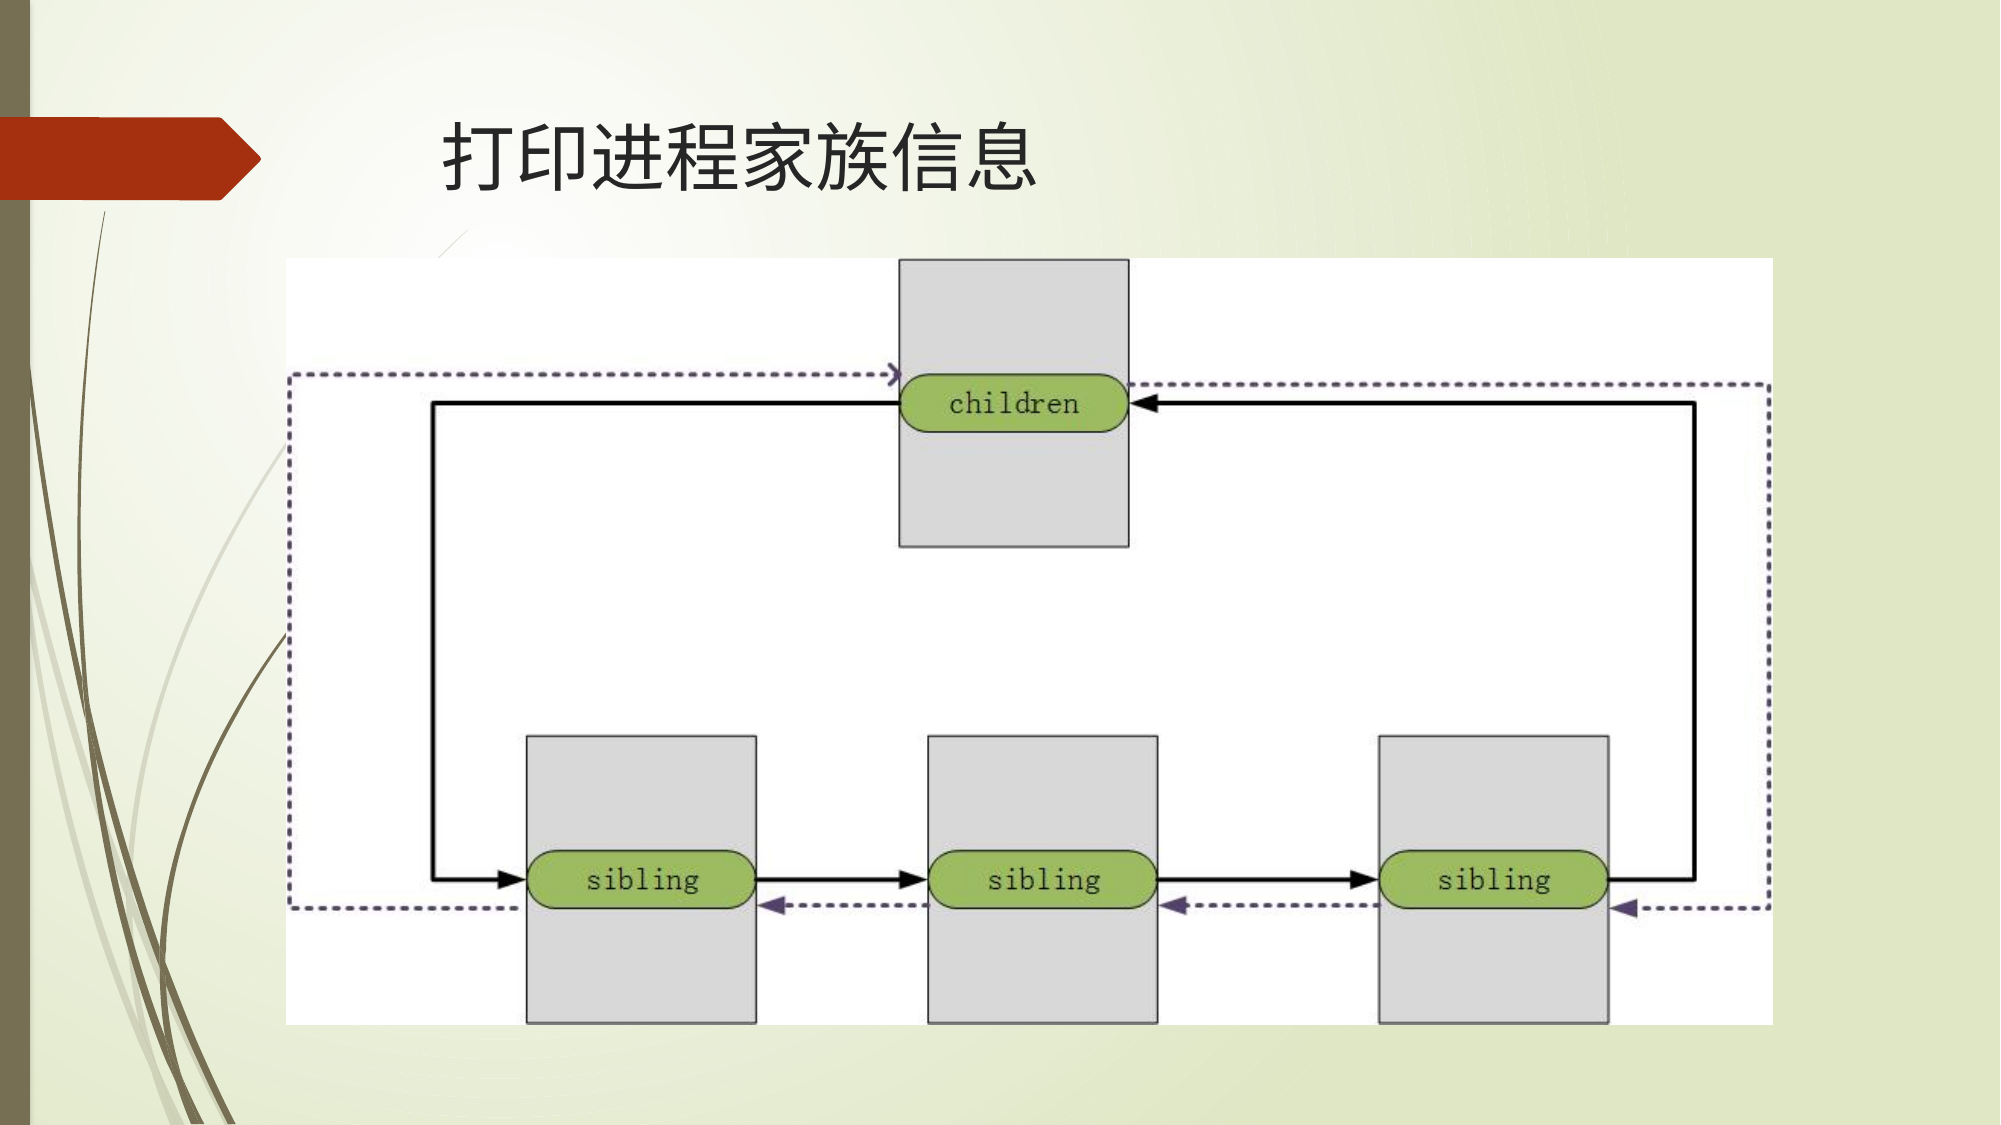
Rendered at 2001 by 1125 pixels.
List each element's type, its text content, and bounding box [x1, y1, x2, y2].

title 打印进程家族信息 [425, 102, 1888, 313]
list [286, 258, 1773, 1025]
